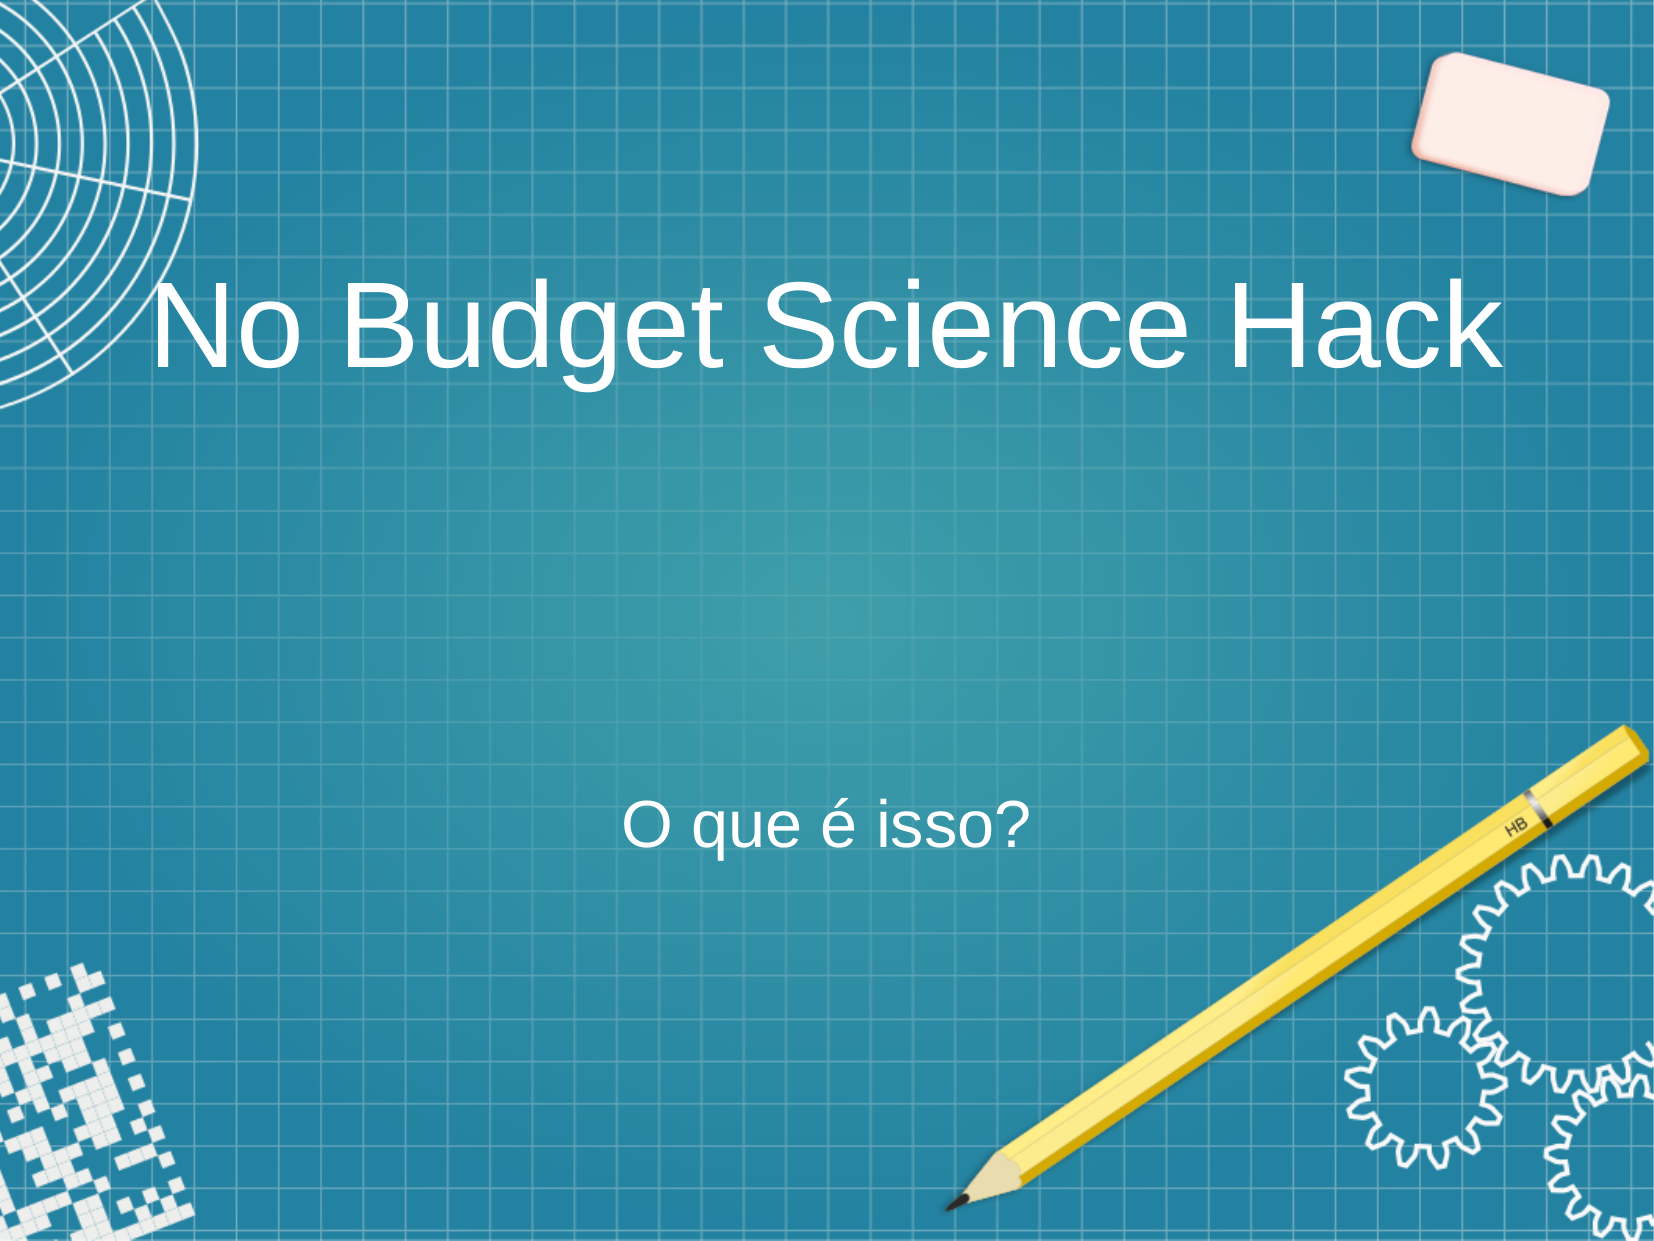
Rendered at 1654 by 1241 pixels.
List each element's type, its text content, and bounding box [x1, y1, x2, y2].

text_box O que é isso? [82, 780, 1571, 861]
picture [0, 0, 1654, 1241]
text_box No Budget Science Hack [82, 245, 1571, 393]
